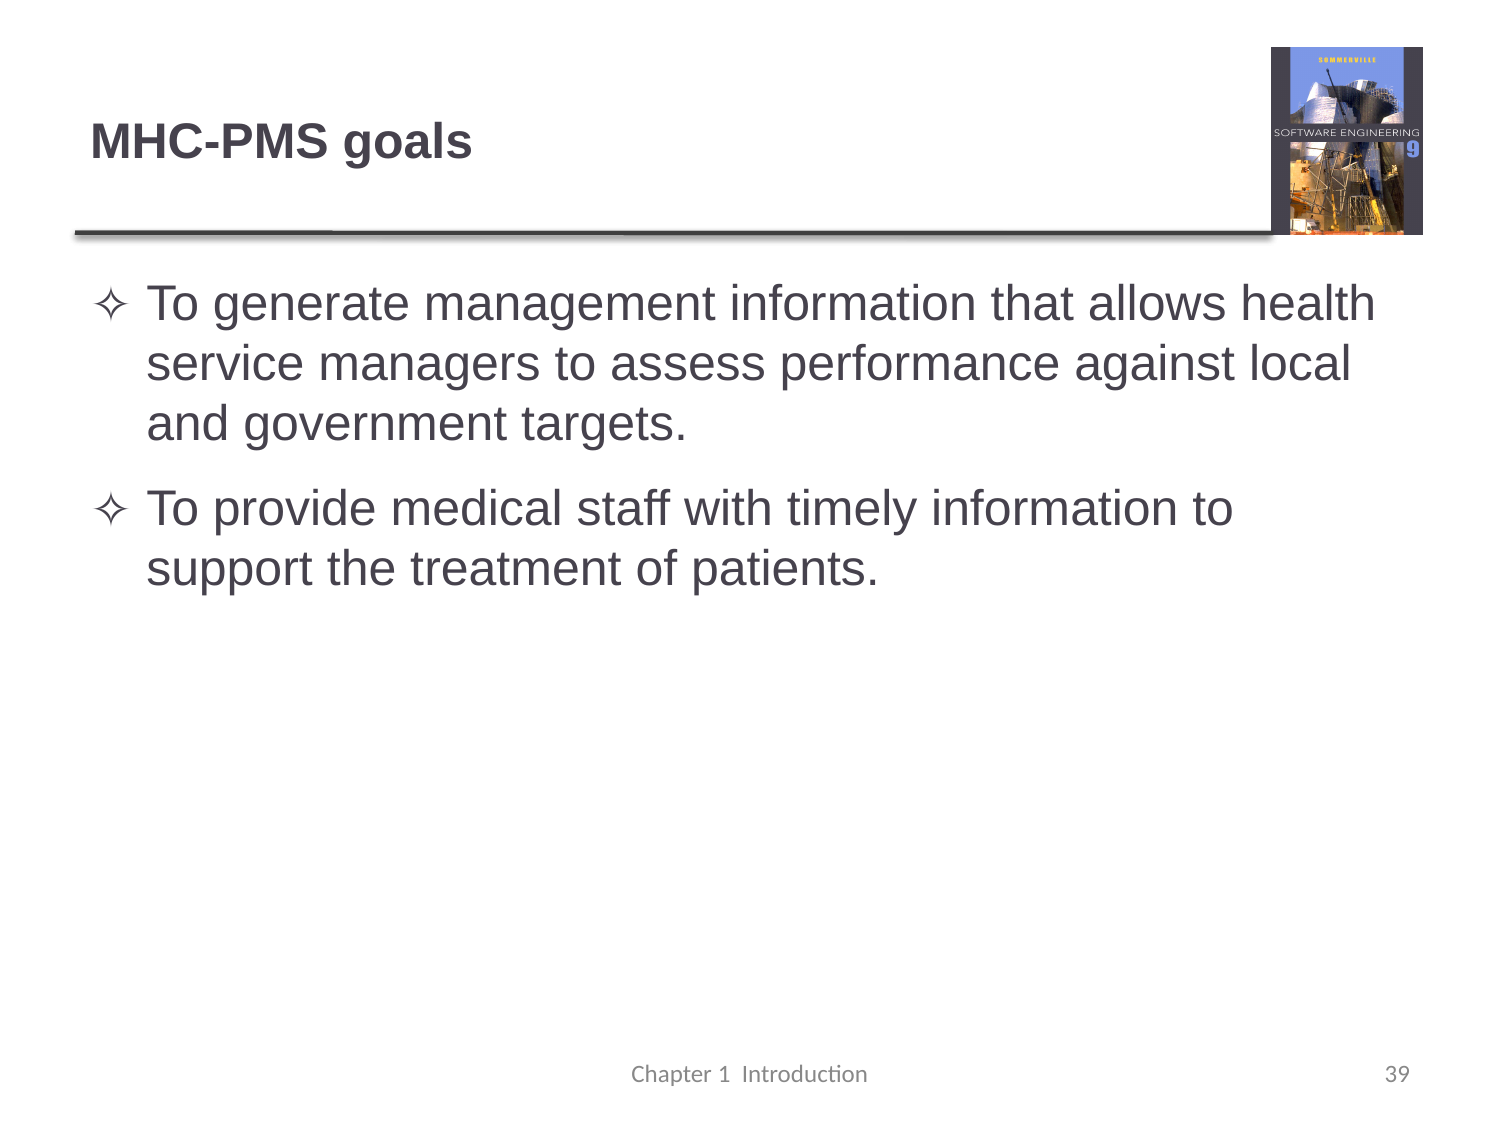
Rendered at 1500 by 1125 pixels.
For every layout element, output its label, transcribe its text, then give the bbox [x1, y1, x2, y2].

footer Chapter 1 Introduction [512, 1042, 988, 1103]
list To generate management information that allows health service managers to assess performance against local and government targets. To provide medical staff with timely information to support the treatment of patients. [75, 262, 1425, 1005]
picture [1272, 47, 1423, 235]
title MHC-PMS goals [75, 45, 1272, 233]
slide_number ‹#› [1074, 1042, 1425, 1103]
